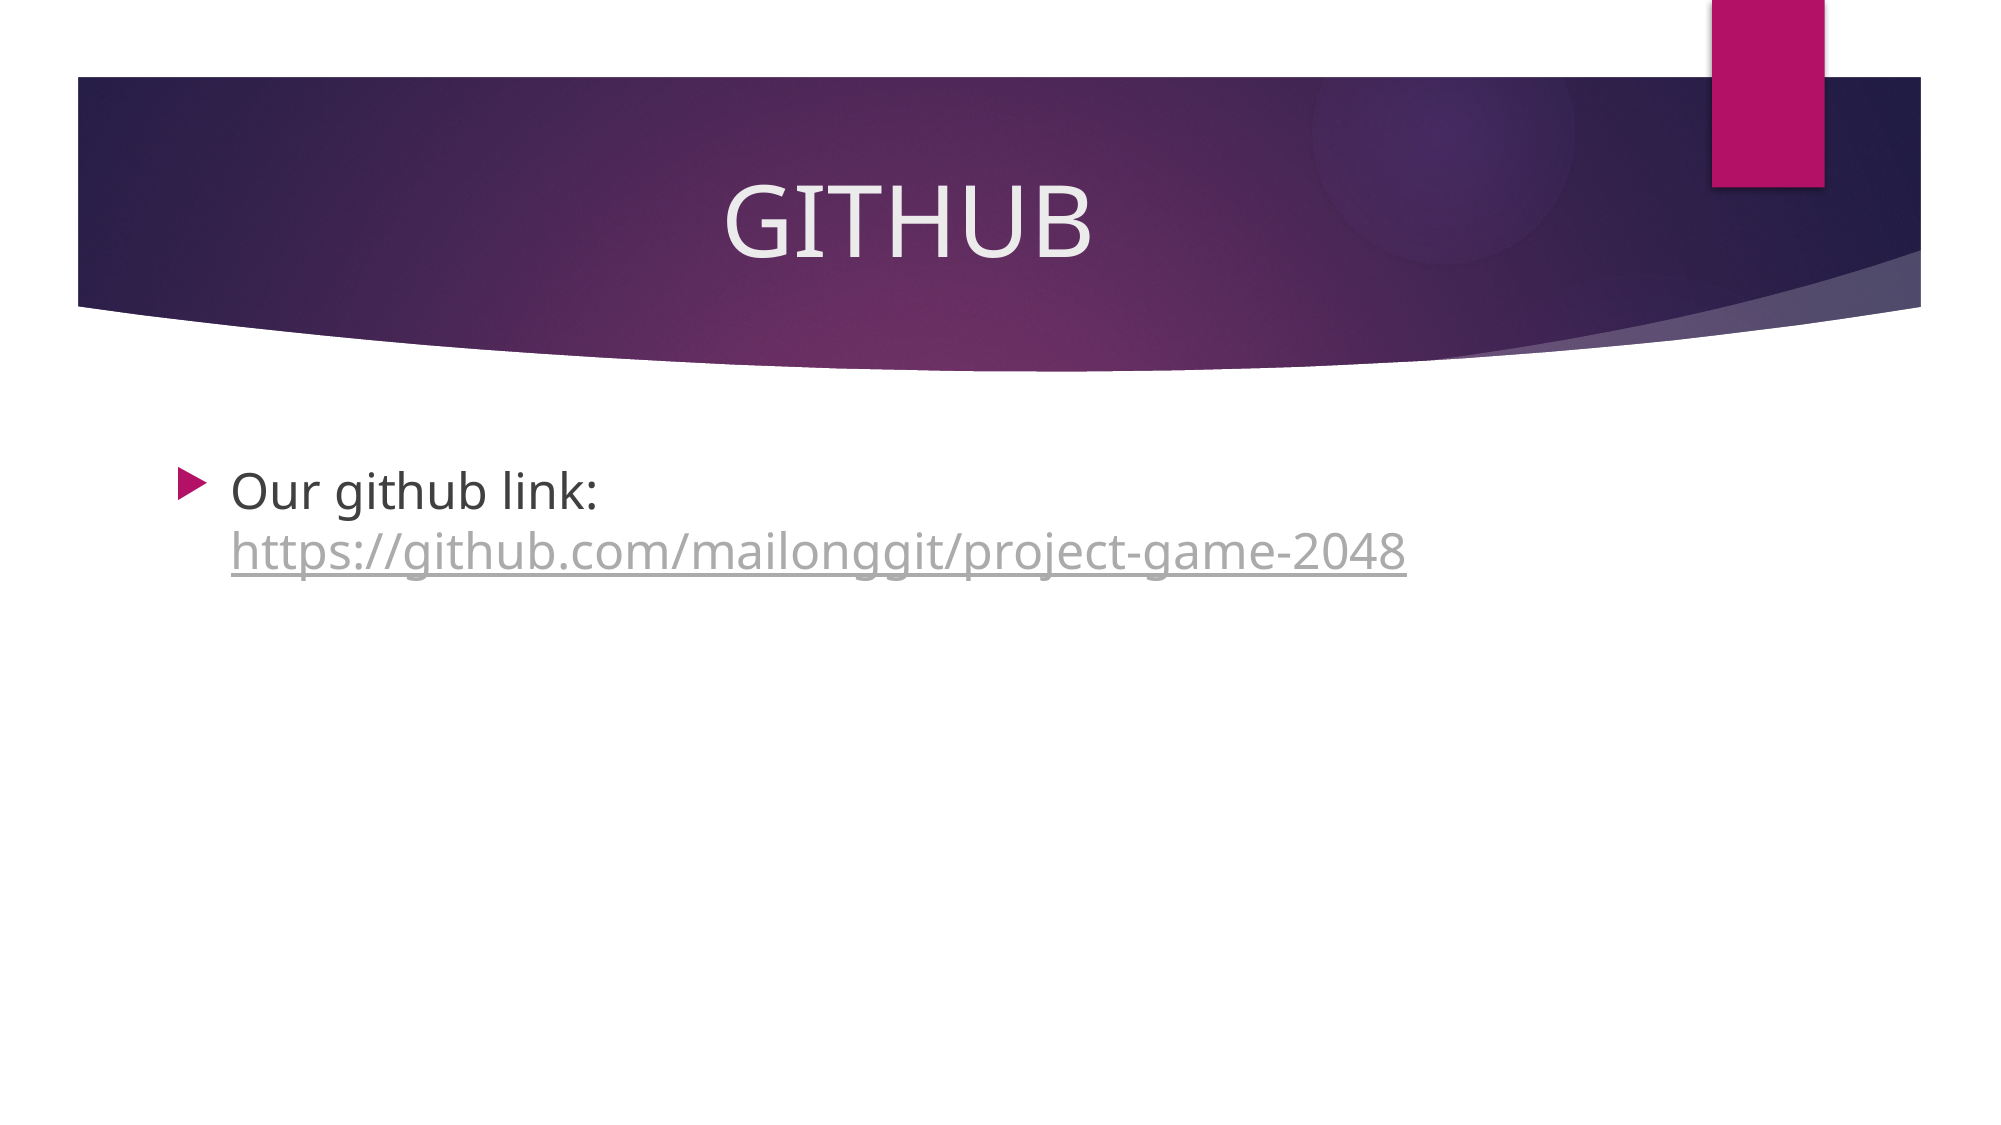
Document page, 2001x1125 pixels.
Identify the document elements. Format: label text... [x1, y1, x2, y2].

list Our github link: https://github.com/mailonggit/project-game-2048 [159, 451, 1789, 1013]
title GITHUB [189, 159, 1627, 276]
